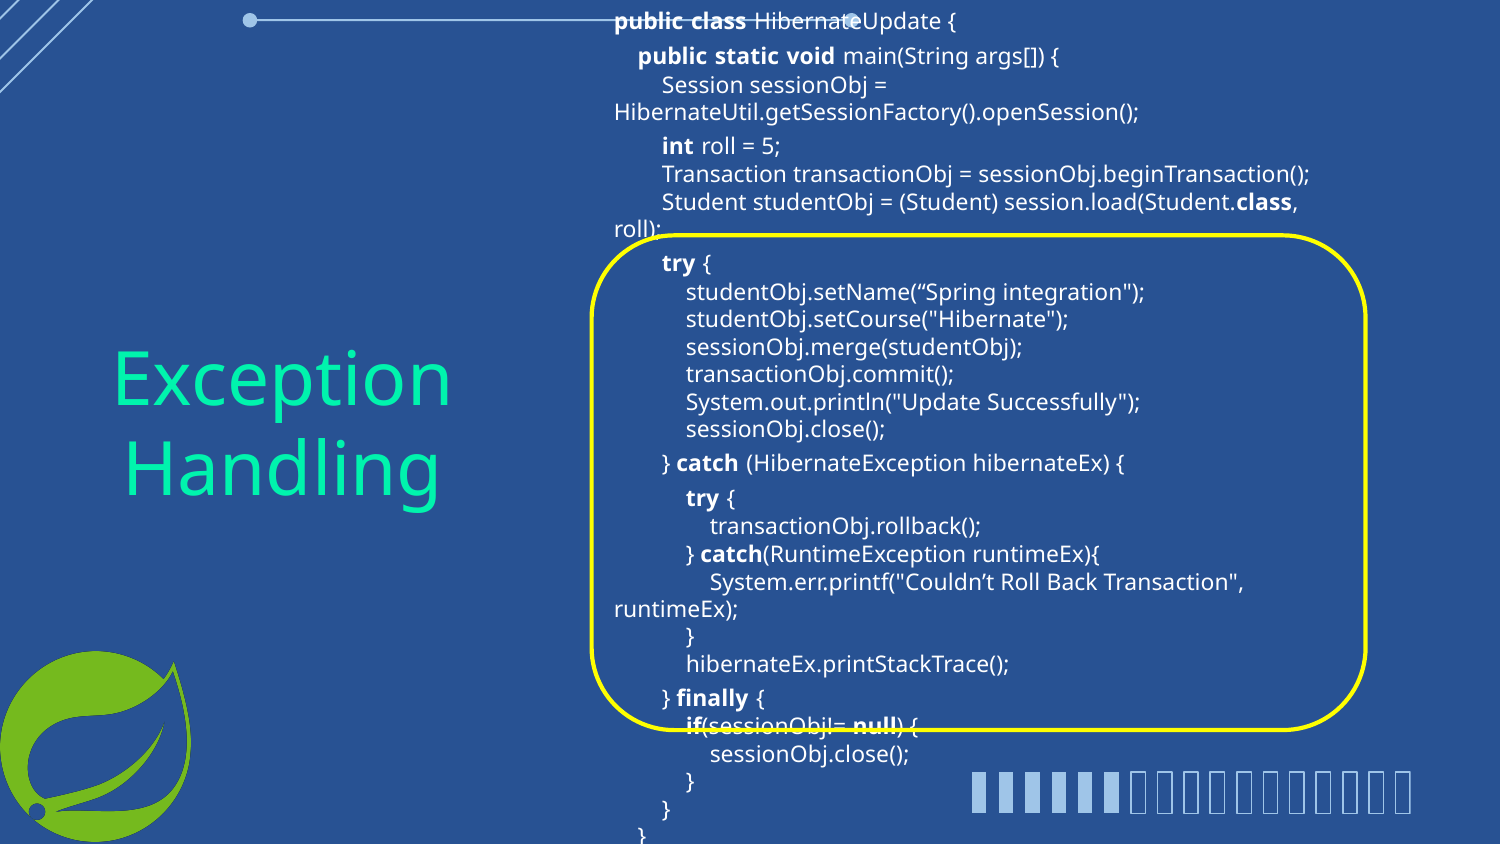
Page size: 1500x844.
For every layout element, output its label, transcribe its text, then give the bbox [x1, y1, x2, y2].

text_box [589, 233, 1368, 733]
picture [0, 651, 191, 843]
text_box public class HibernateUpdate { public static void main(String args[]) { Session sessionObj = HibernateUtil.getSessionFactory().openSession(); int roll = 5; Transaction transactionObj = sessionObj.beginTransaction(); Student studentObj = (Student) session.load(Student.class, roll); try { studentObj.setName(“Spring integration"); studentObj.setCourse("Hibernate"); sessionObj.merge(studentObj); transactionObj.commit(); System.out.println("Update Successfully"); sessionObj.close(); } catch (HibernateException hibernateEx) { try { transactionObj.rollback(); } catch(RuntimeException runtimeEx){ System.err.printf("Couldn’t Roll Back Transaction", runtimeEx); } hibernateEx.printStackTrace(); } finally { if(sessionObj!= null) { sessionObj.close(); } } } } [613, 0, 1326, 258]
text_box public class HibernateUpdate { public static void main(String args[]) { Session sessionObj = HibernateUtil.getSessionFactory().openSession(); int roll = 5; Transaction transactionObj = sessionObj.beginTransaction(); Student studentObj = (Student) session.load(Student.class, roll); try { studentObj.setName(“Spring integration"); studentObj.setCourse("Hibernate"); sessionObj.merge(studentObj); transactionObj.commit(); System.out.println("Update Successfully"); sessionObj.close(); } catch (HibernateException hibernateEx) { try { transactionObj.rollback(); } catch(RuntimeException runtimeEx){ System.err.printf("Couldn’t Roll Back Transaction", runtimeEx); } hibernateEx.printStackTrace(); } finally { if(sessionObj!= null) { sessionObj.close(); } } } } [613, 708, 1326, 844]
title Exception Handling [61, 330, 504, 411]
